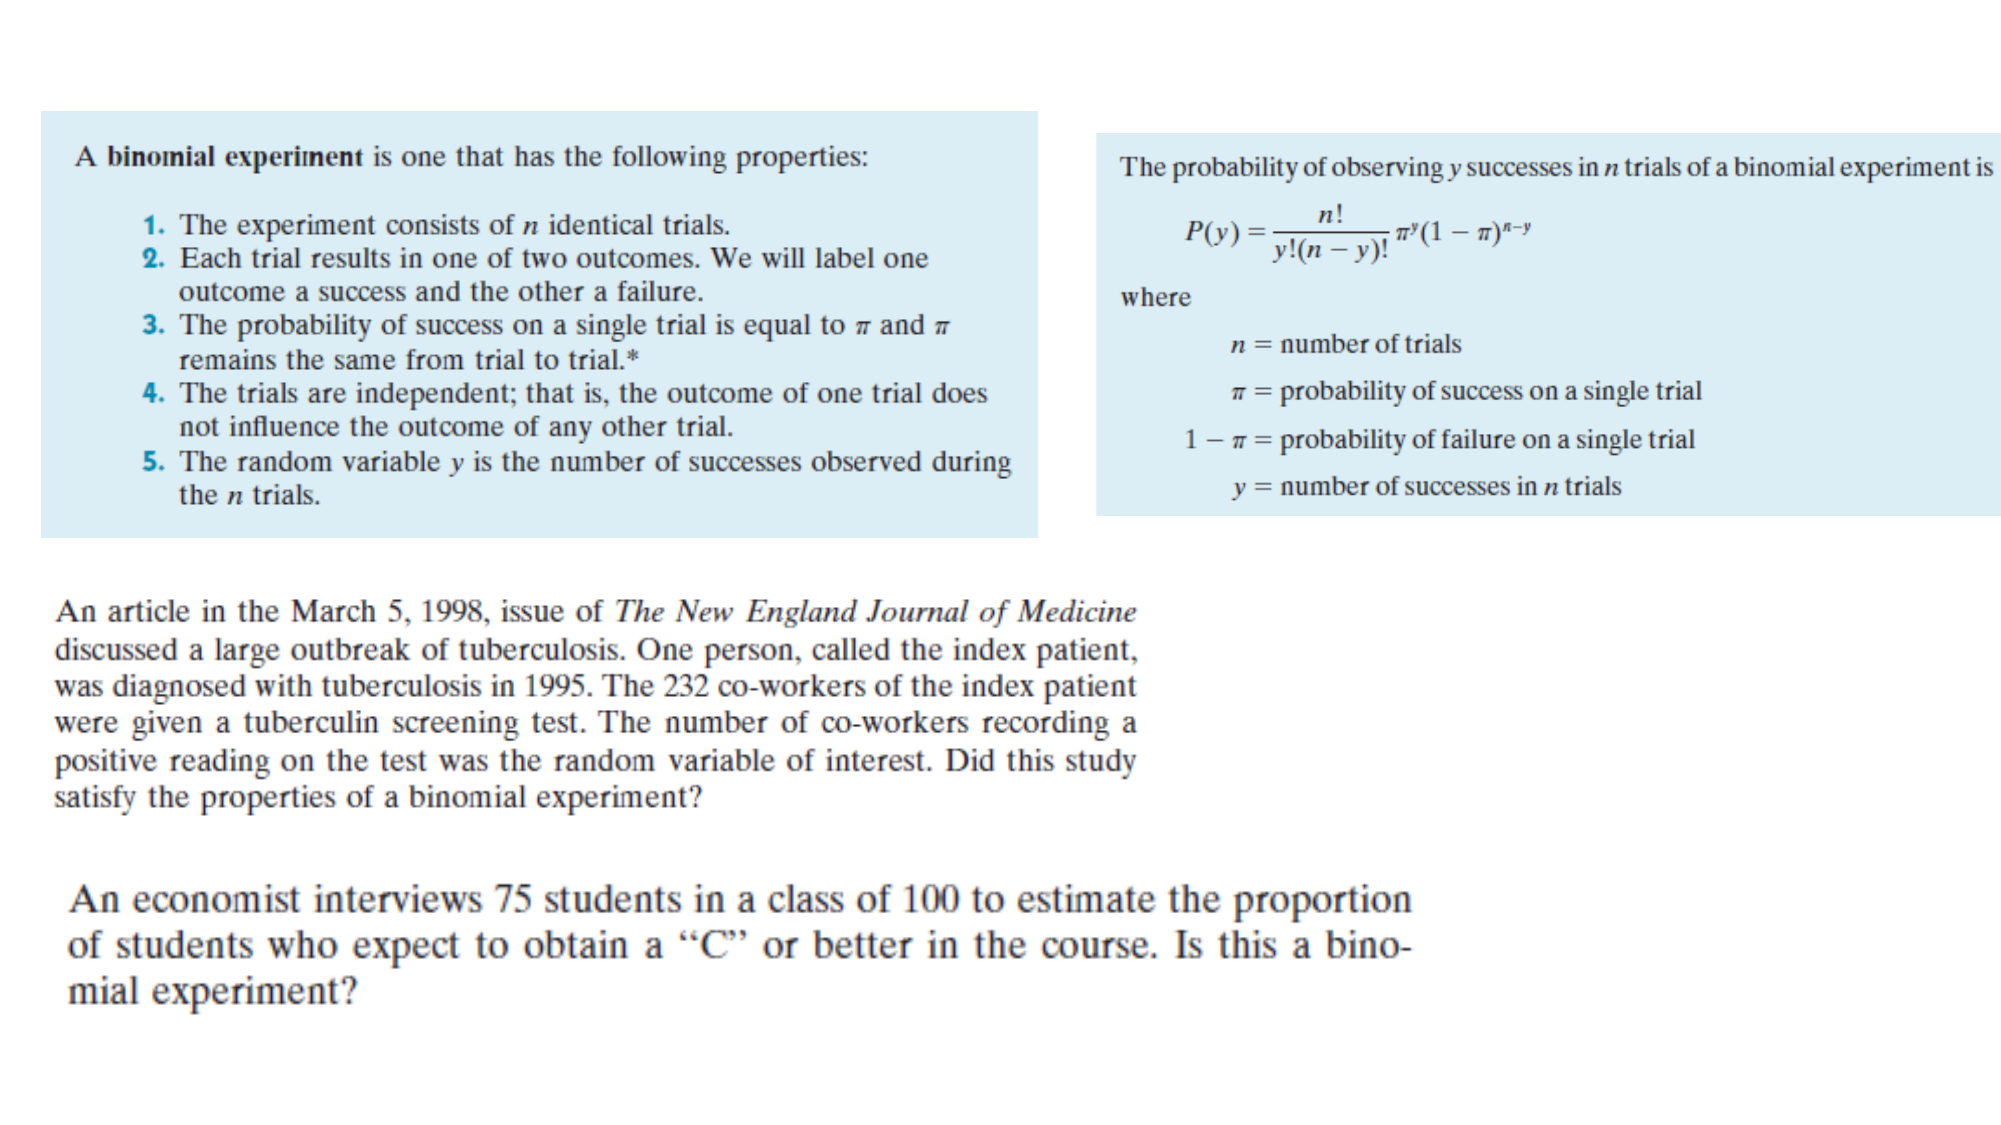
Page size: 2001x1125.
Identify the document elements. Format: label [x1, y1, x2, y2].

picture [61, 880, 1471, 1017]
picture [41, 111, 1042, 538]
picture [1096, 133, 2000, 516]
picture [51, 594, 1161, 836]
